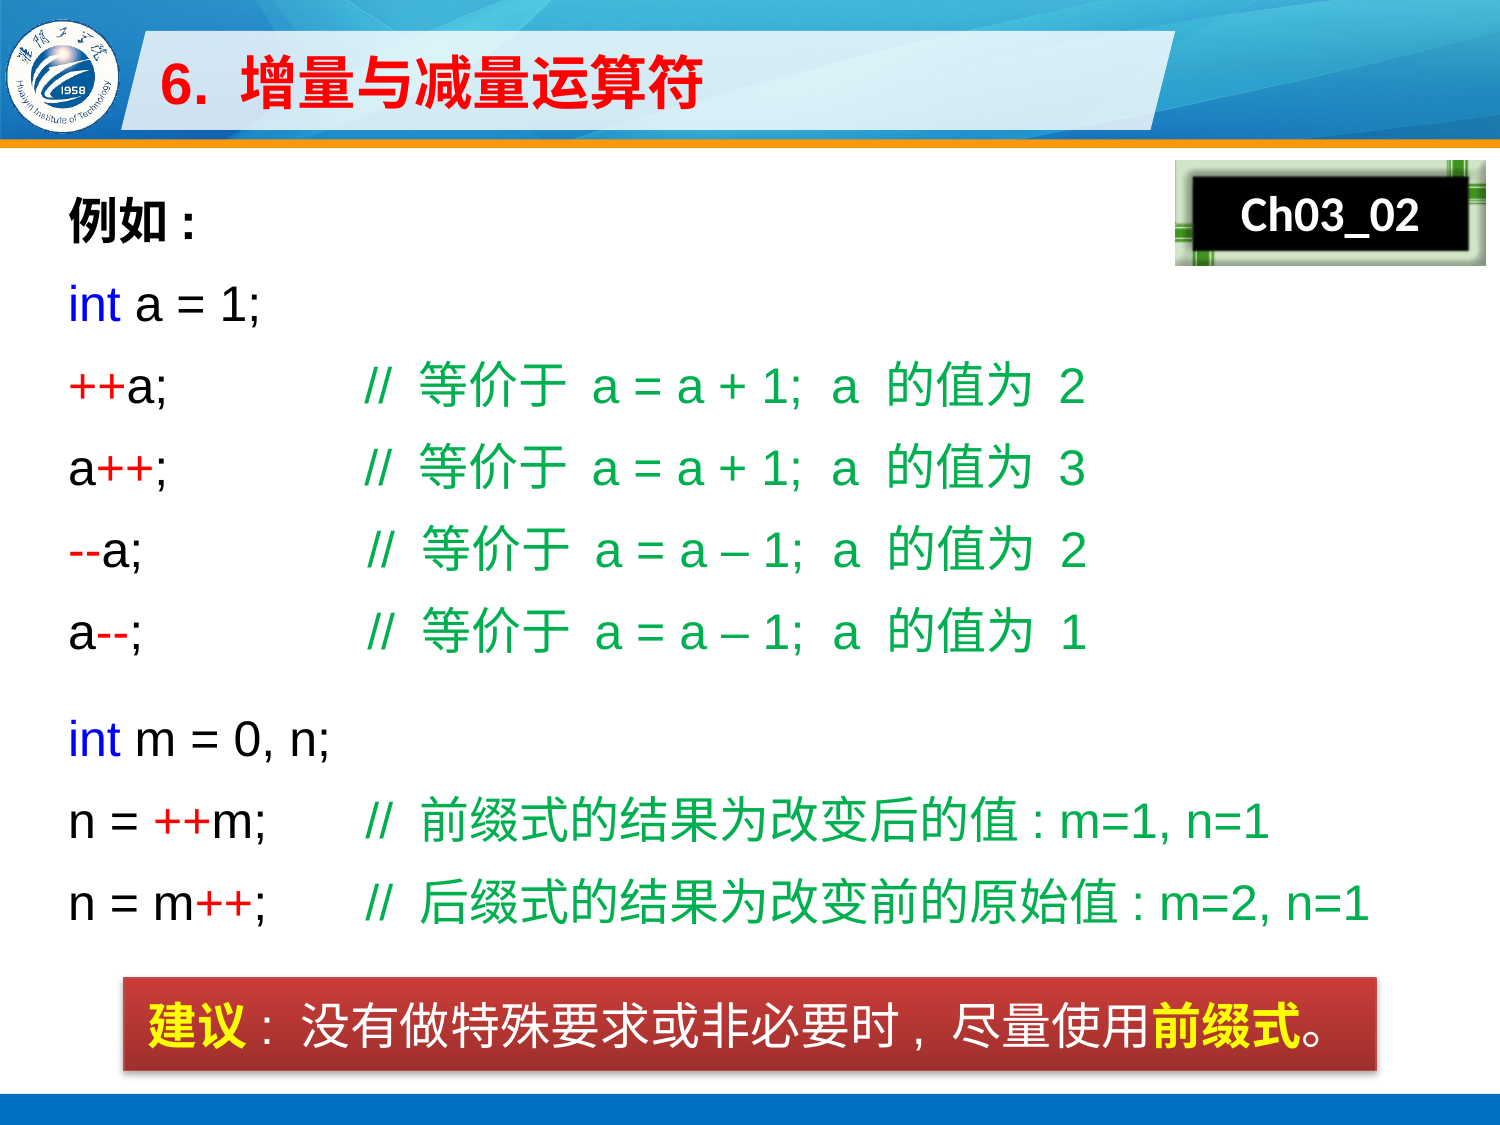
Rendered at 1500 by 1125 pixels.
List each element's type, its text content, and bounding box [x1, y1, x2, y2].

picture [0, 0, 1500, 139]
list 例如: int a = 1; ++a; // 等价于 a = a + 1; a 的值为 2 a++; // 等价于 a = a + 1; a 的值为 3 --a; // 等价于 a = a – 1; a 的值为 2 a--; // 等价于 a = a – 1; a 的值为 1 int m = 0, n; n = ++m; // 前缀式的结果为改变后的值: m=1, n=1 n = m++; // 后缀式的结果为改变前的原始值: m=2, n=1 [53, 170, 1447, 1069]
title 6. 增量与减量运算符 [145, 39, 1176, 123]
text_box 建议: 没有做特殊要求或非必要时, 尽量使用前缀式。 [123, 977, 1377, 1071]
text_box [1174, 160, 1486, 266]
